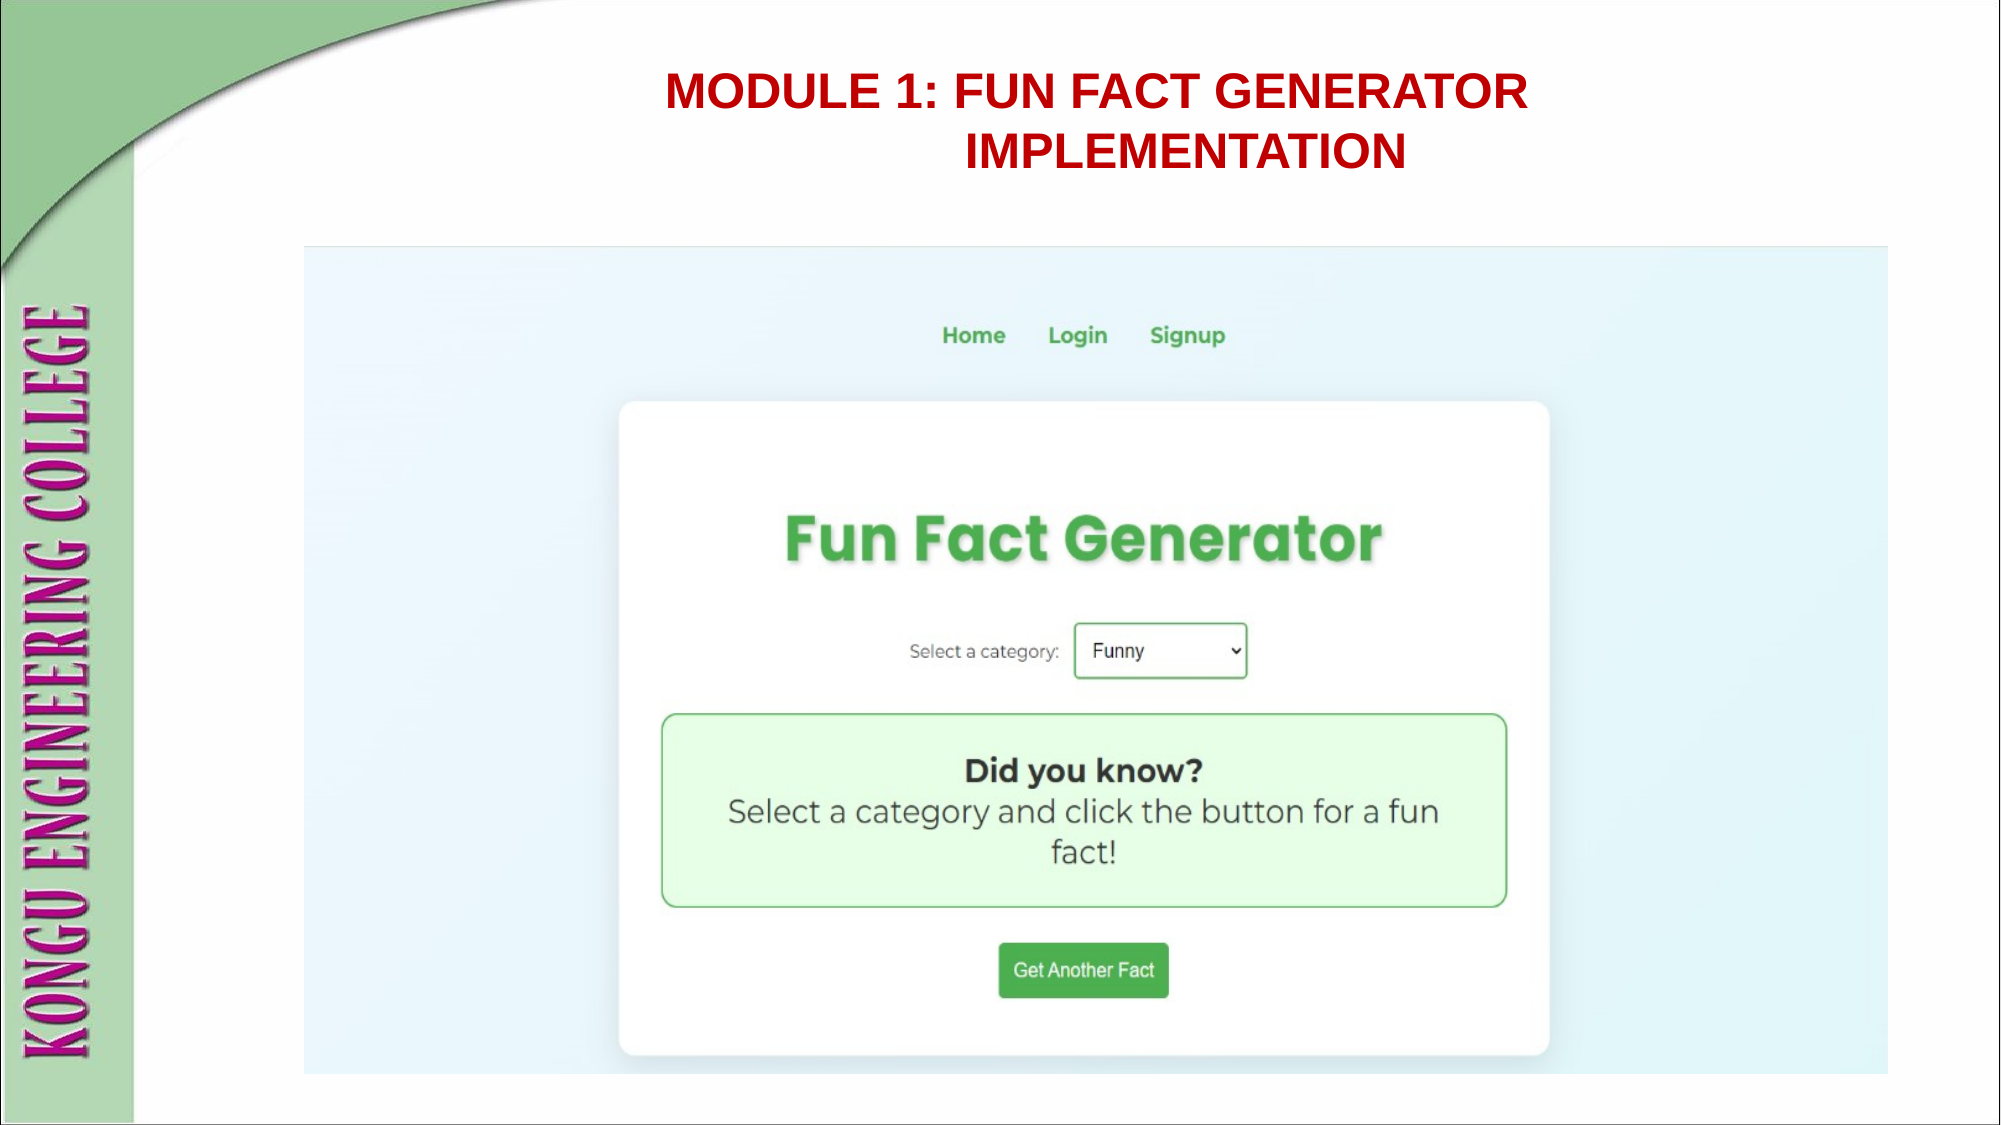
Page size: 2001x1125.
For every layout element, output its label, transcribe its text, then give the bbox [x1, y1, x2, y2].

text_box MODULE 1: FUN FACT GENERATOR IMPLEMENTATION [650, 51, 1650, 187]
picture [0, 0, 2001, 1125]
